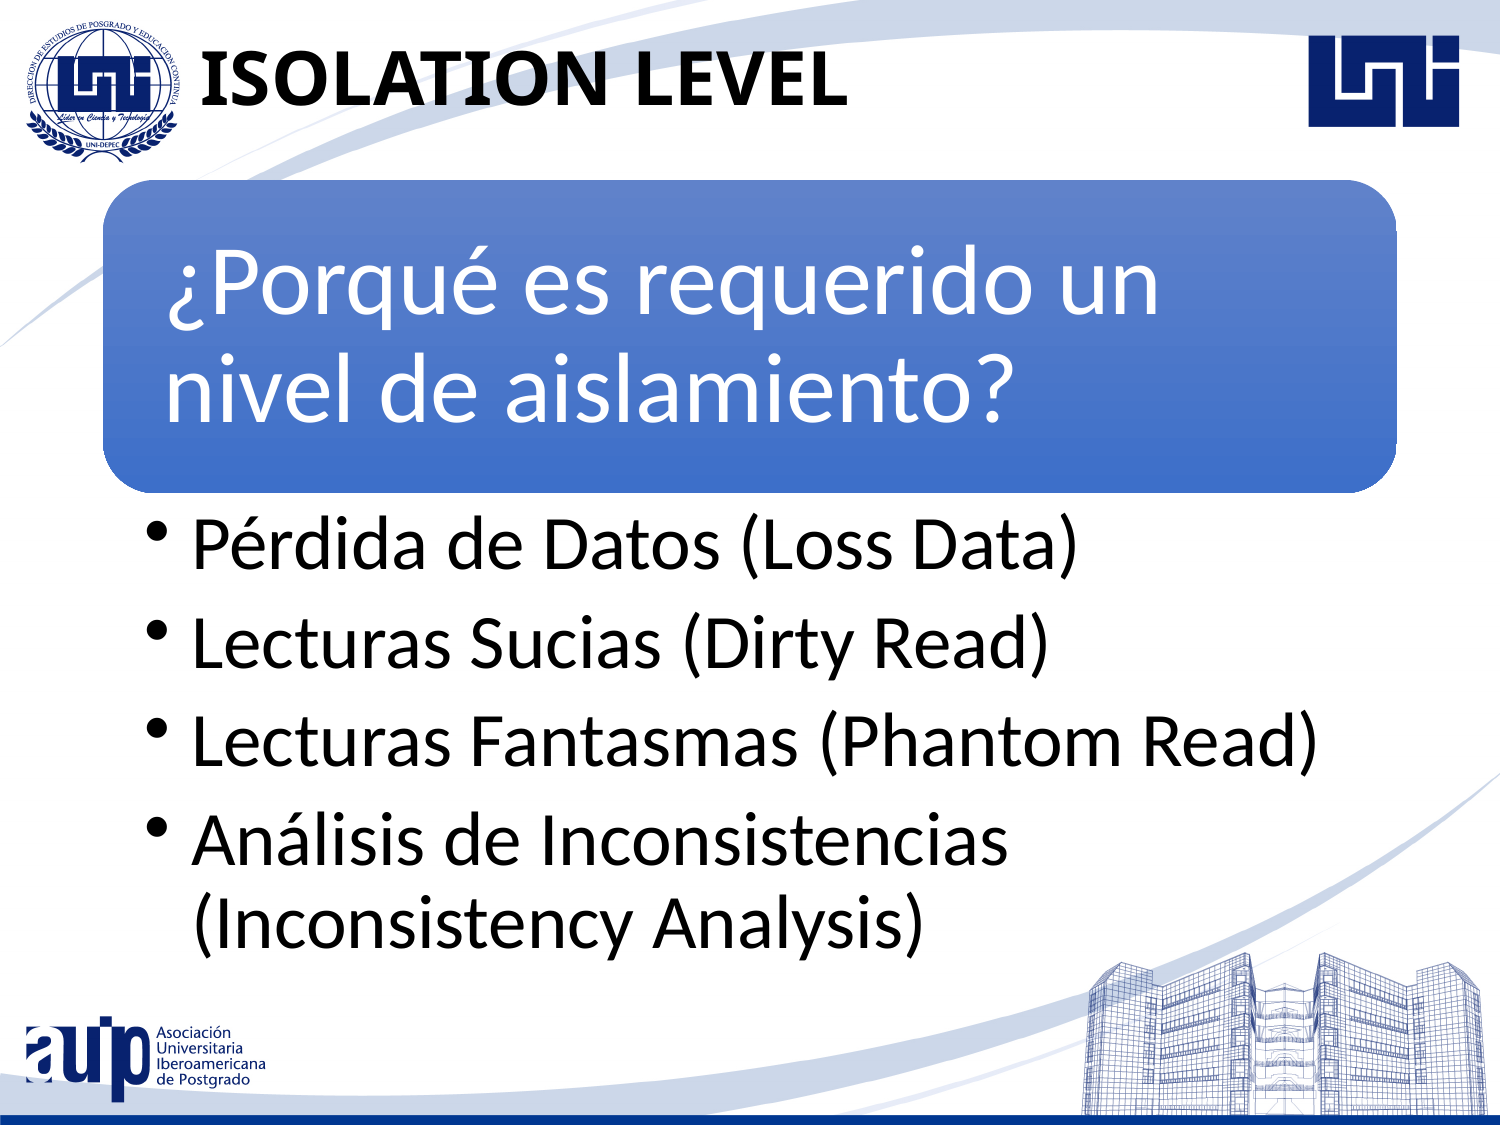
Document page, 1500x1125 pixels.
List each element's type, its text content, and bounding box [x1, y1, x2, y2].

title ISOLATION LEVEL [185, 35, 1356, 127]
picture [0, 0, 1500, 1125]
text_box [103, 165, 1397, 1014]
